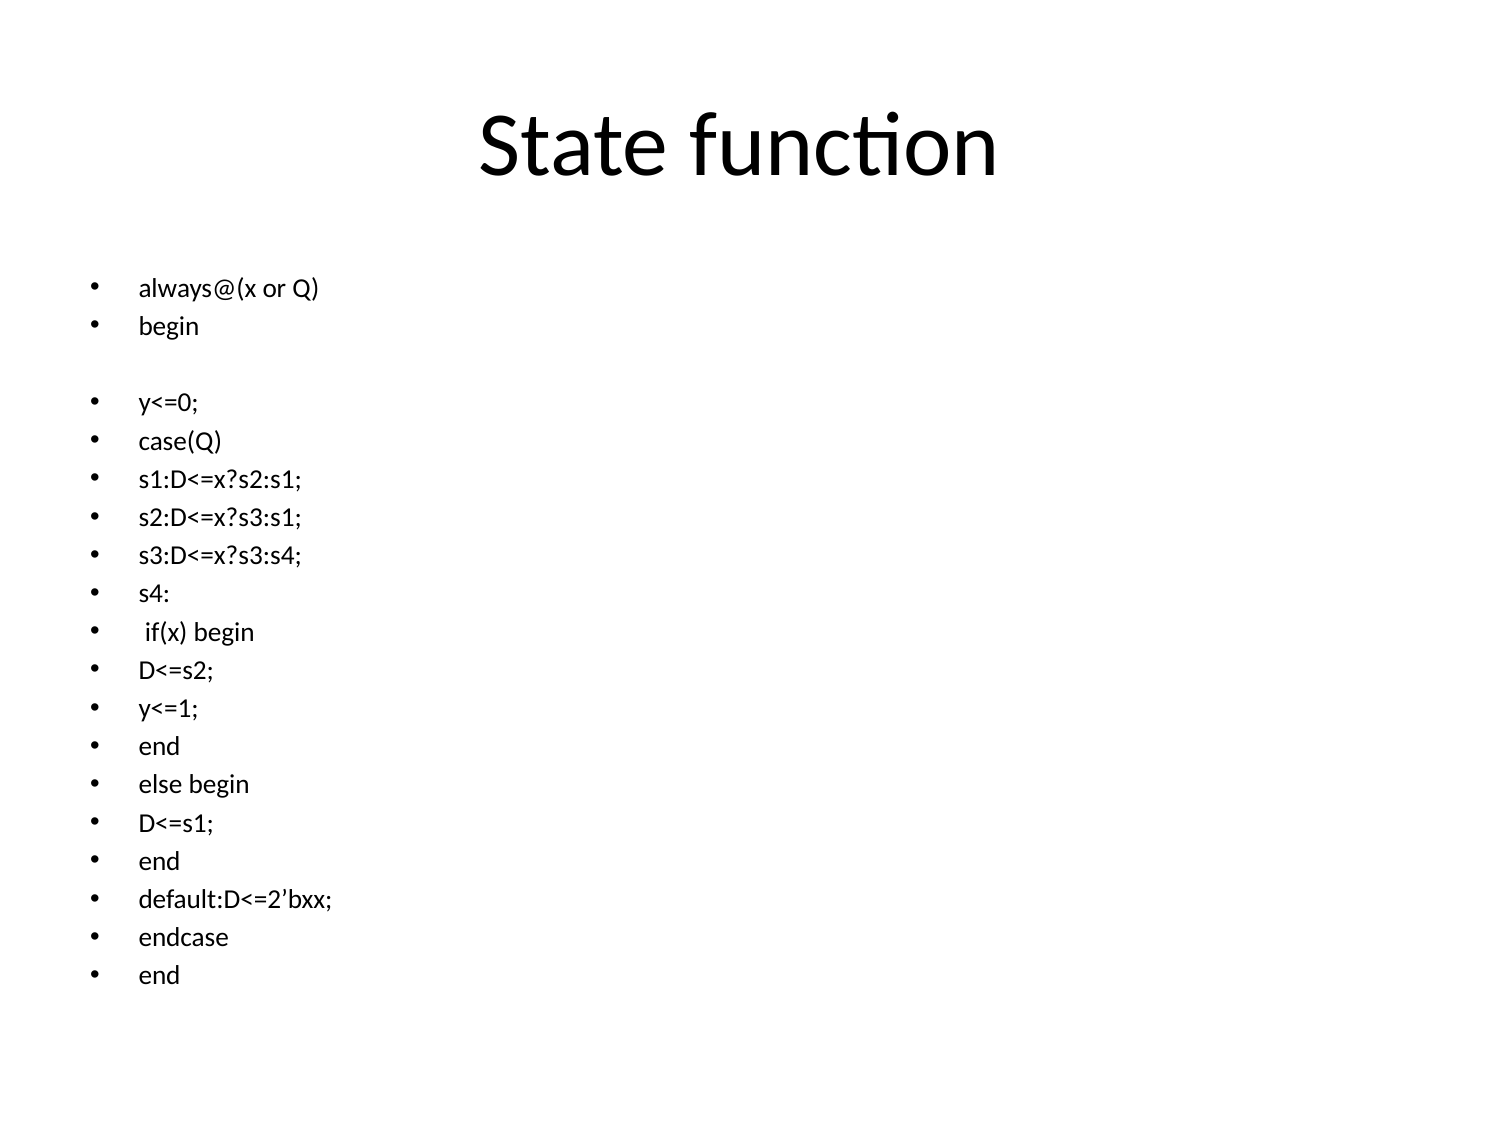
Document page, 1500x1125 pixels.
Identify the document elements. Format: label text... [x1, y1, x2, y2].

title State function [75, 45, 1425, 233]
list always@(x or Q) begin y<=0; case(Q) s1:D<=x?s2:s1; s2:D<=x?s3:s1; s3:D<=x?s3:s4; s4: if(x) begin D<=s2; y<=1; end else begin D<=s1; end default:D<=2’bxx; endcase end [75, 262, 1425, 1005]
